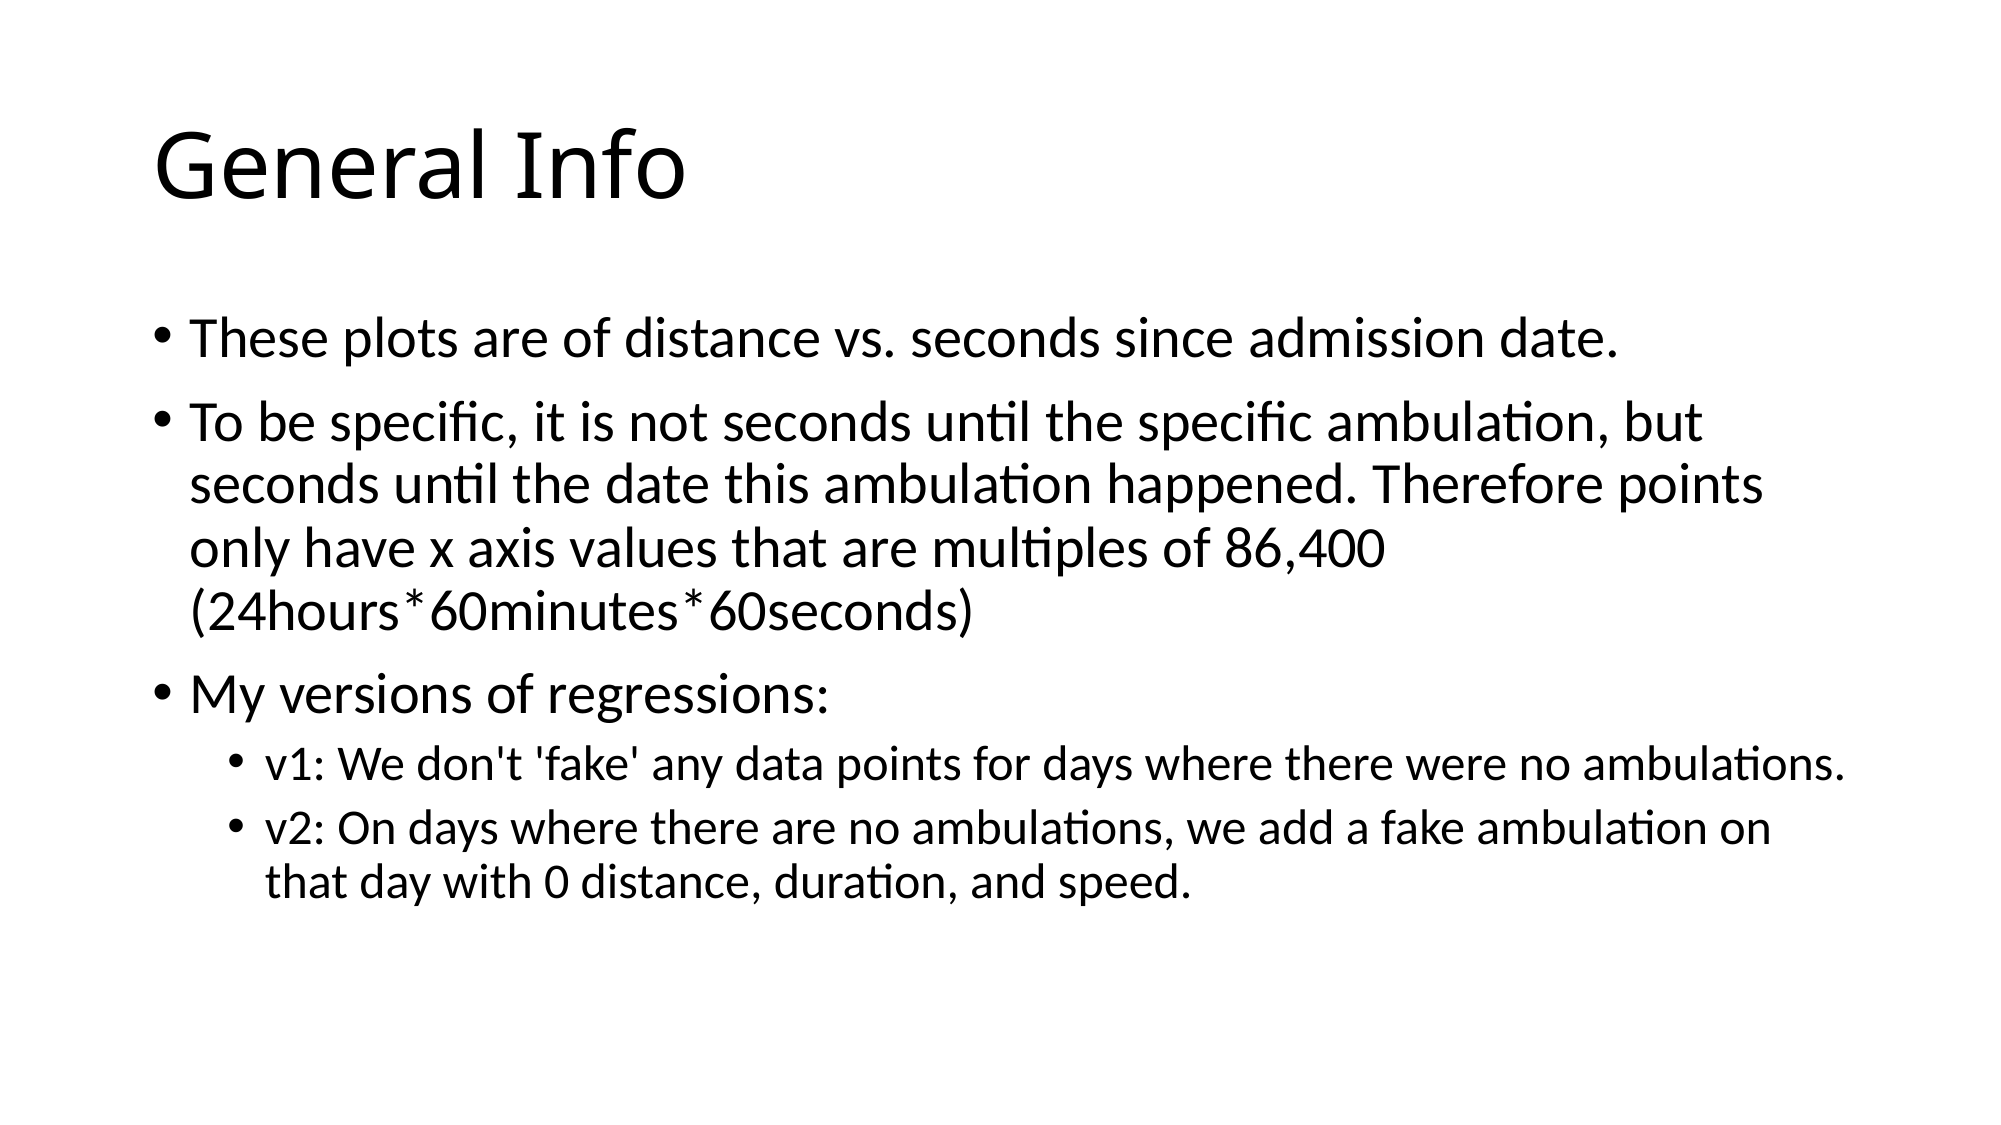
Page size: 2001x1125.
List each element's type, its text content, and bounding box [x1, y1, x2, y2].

list These plots are of distance vs. seconds since admission date. To be specific, it is not seconds until the specific ambulation, but seconds until the date this ambulation happened. Therefore points only have x axis values that are multiples of 86,400 (24hours*60minutes*60seconds) My versions of regressions: v1: We don't 'fake' any data points for days where there were no ambulations. v2: On days where there are no ambulations, we add a fake ambulation on that day with 0 distance, duration, and speed. [137, 299, 1863, 1014]
title General Info [137, 59, 1863, 278]
